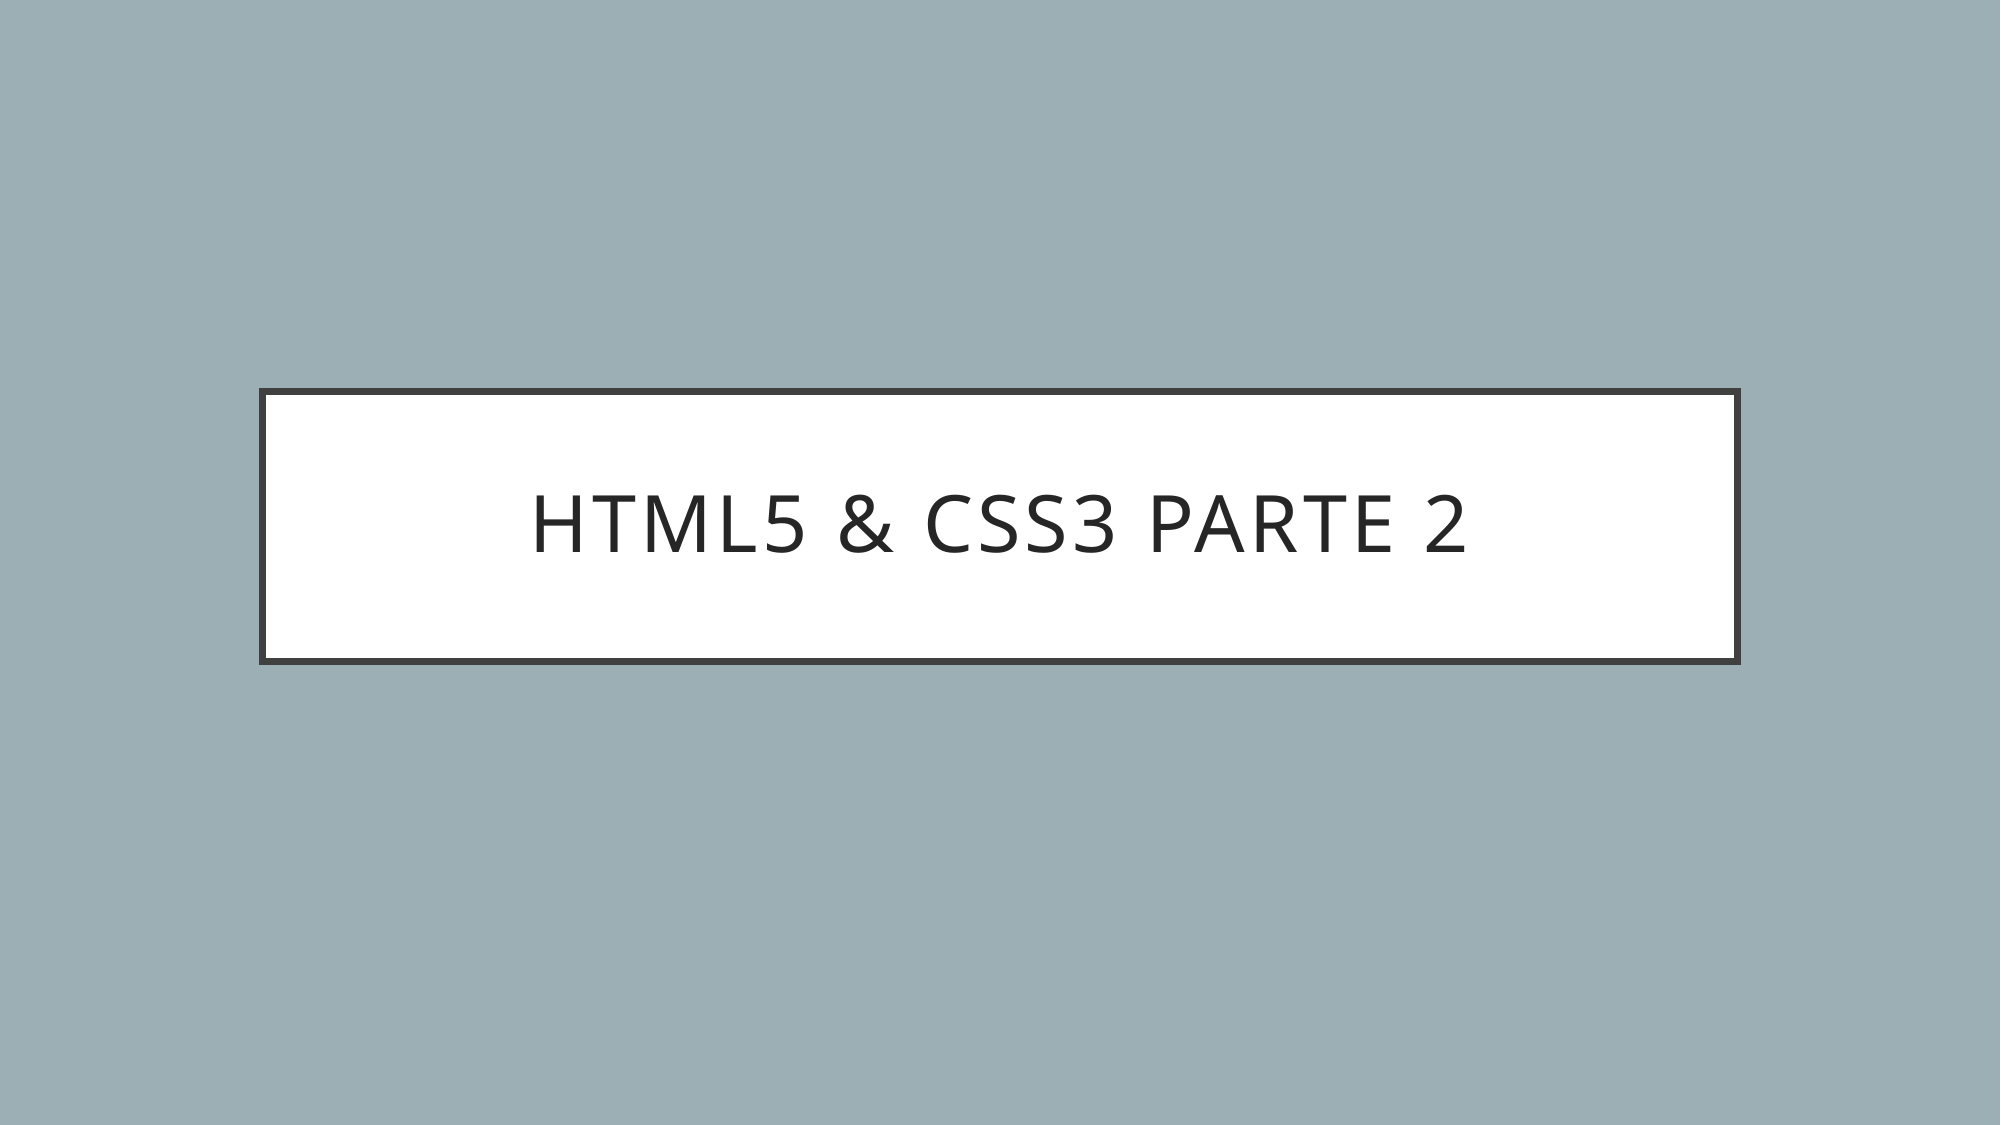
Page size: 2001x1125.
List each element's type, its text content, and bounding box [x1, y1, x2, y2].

title HTML5 & CSS3 PARTE 2 [259, 388, 1741, 665]
